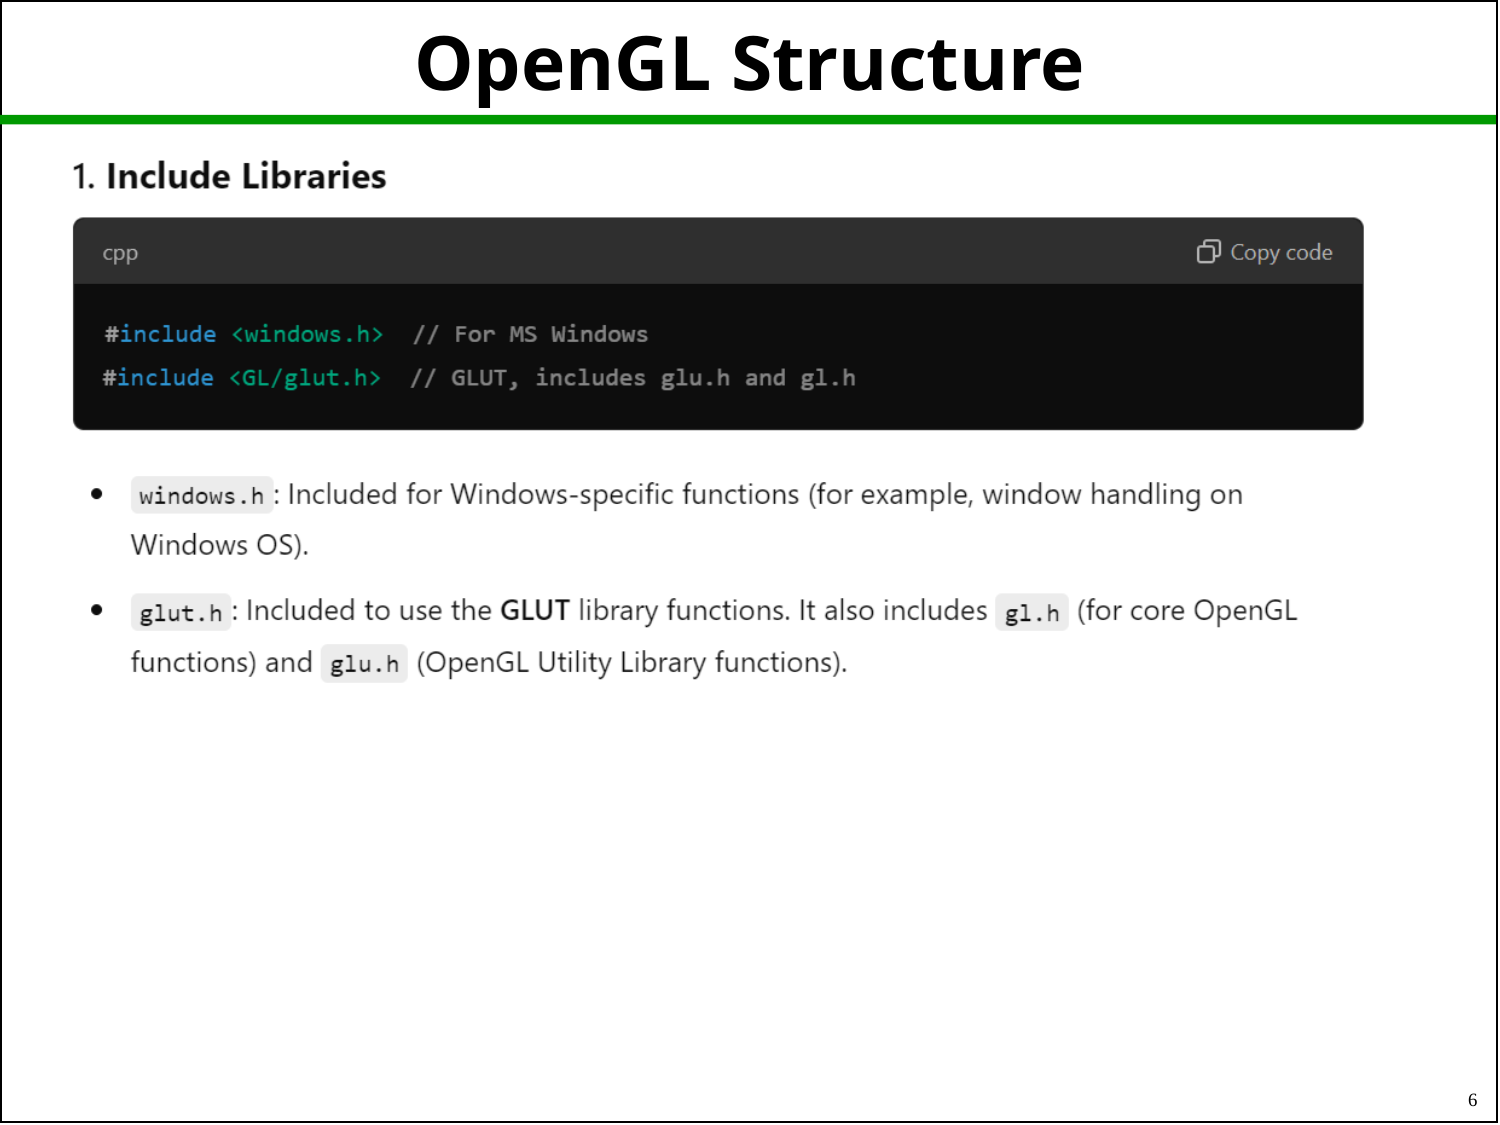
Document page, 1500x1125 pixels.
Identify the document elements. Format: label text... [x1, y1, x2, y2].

picture [55, 145, 1382, 747]
slide_number 6 [1179, 1074, 1493, 1119]
title OpenGL Structure [7, 15, 1493, 117]
